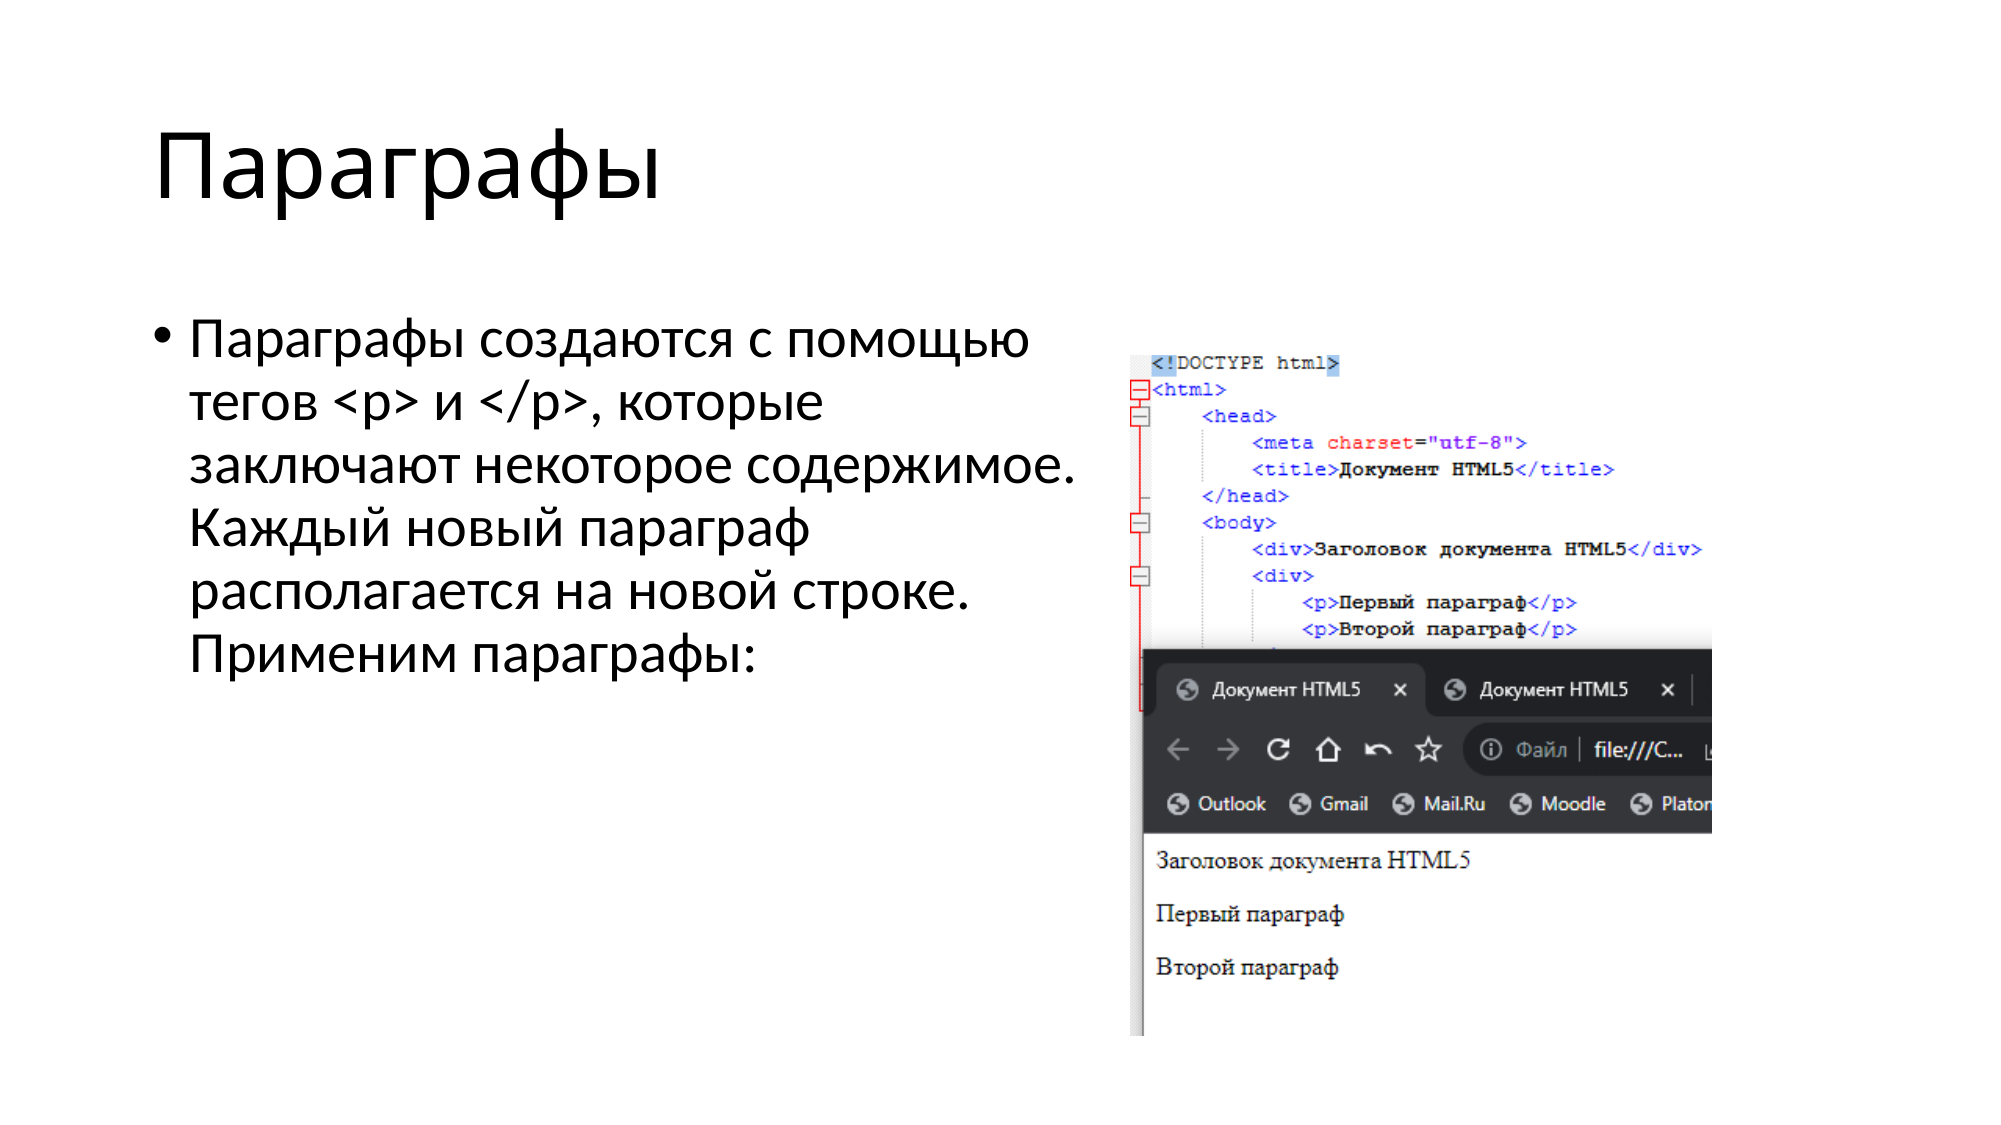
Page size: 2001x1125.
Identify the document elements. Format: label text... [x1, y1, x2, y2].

title Параграфы [137, 59, 1863, 278]
list Параграфы создаются с помощью тегов <p> и </p>, которые заключают некоторое содержимое. Каждый новый параграф располагается на новой строке. Применим параграфы: [137, 299, 1105, 1014]
picture [1130, 355, 1712, 1036]
